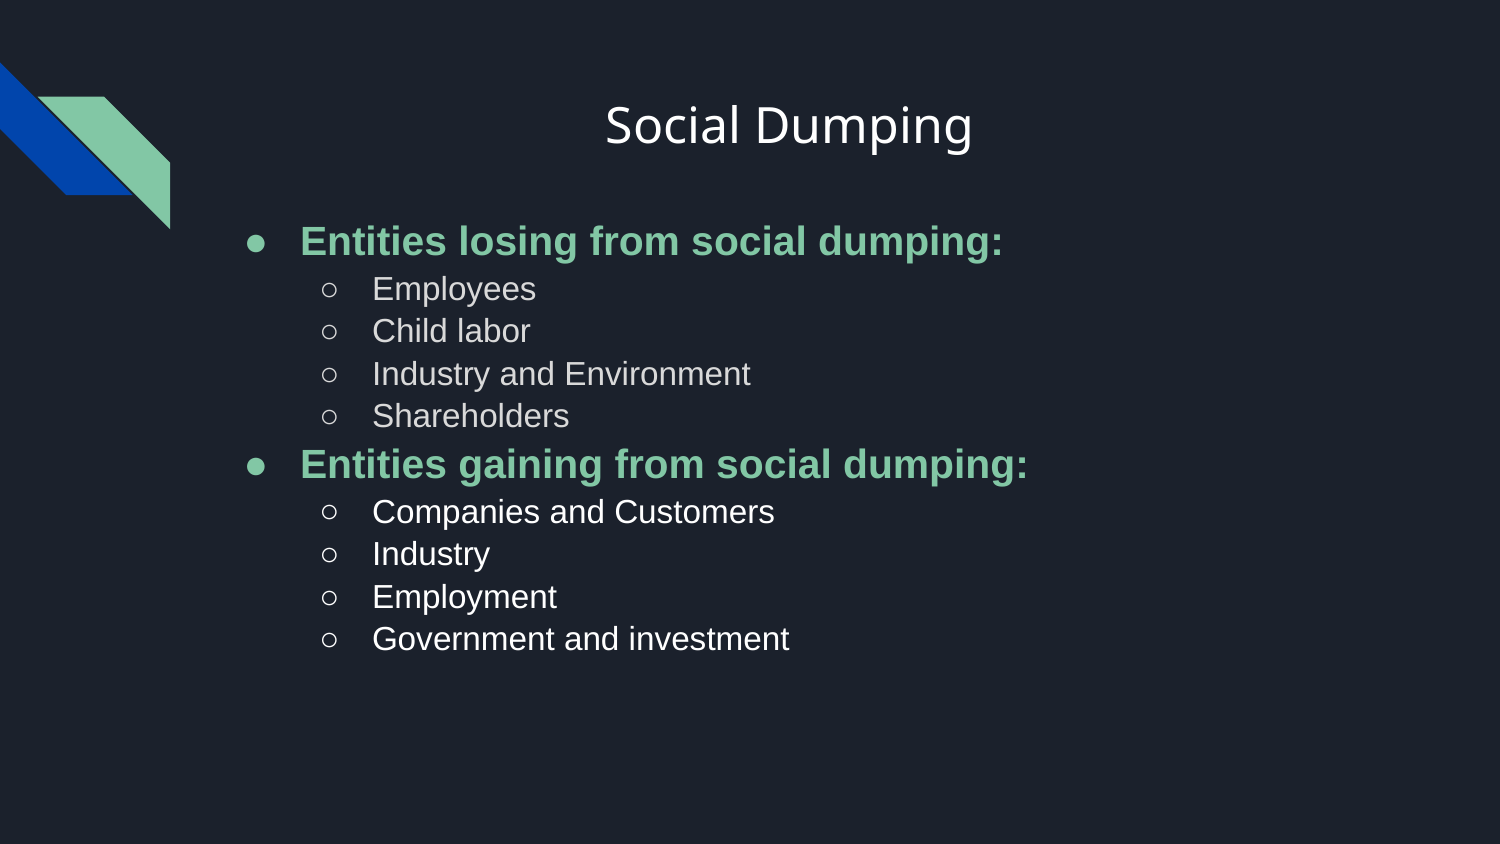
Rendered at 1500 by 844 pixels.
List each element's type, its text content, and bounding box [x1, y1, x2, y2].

title Social Dumping [212, 74, 1368, 196]
list Entities losing from social dumping: Employees Child labor Industry and Environment Shareholders Entities gaining from social dumping: Companies and Customers Industry Employment Government and investment [212, 196, 1368, 675]
